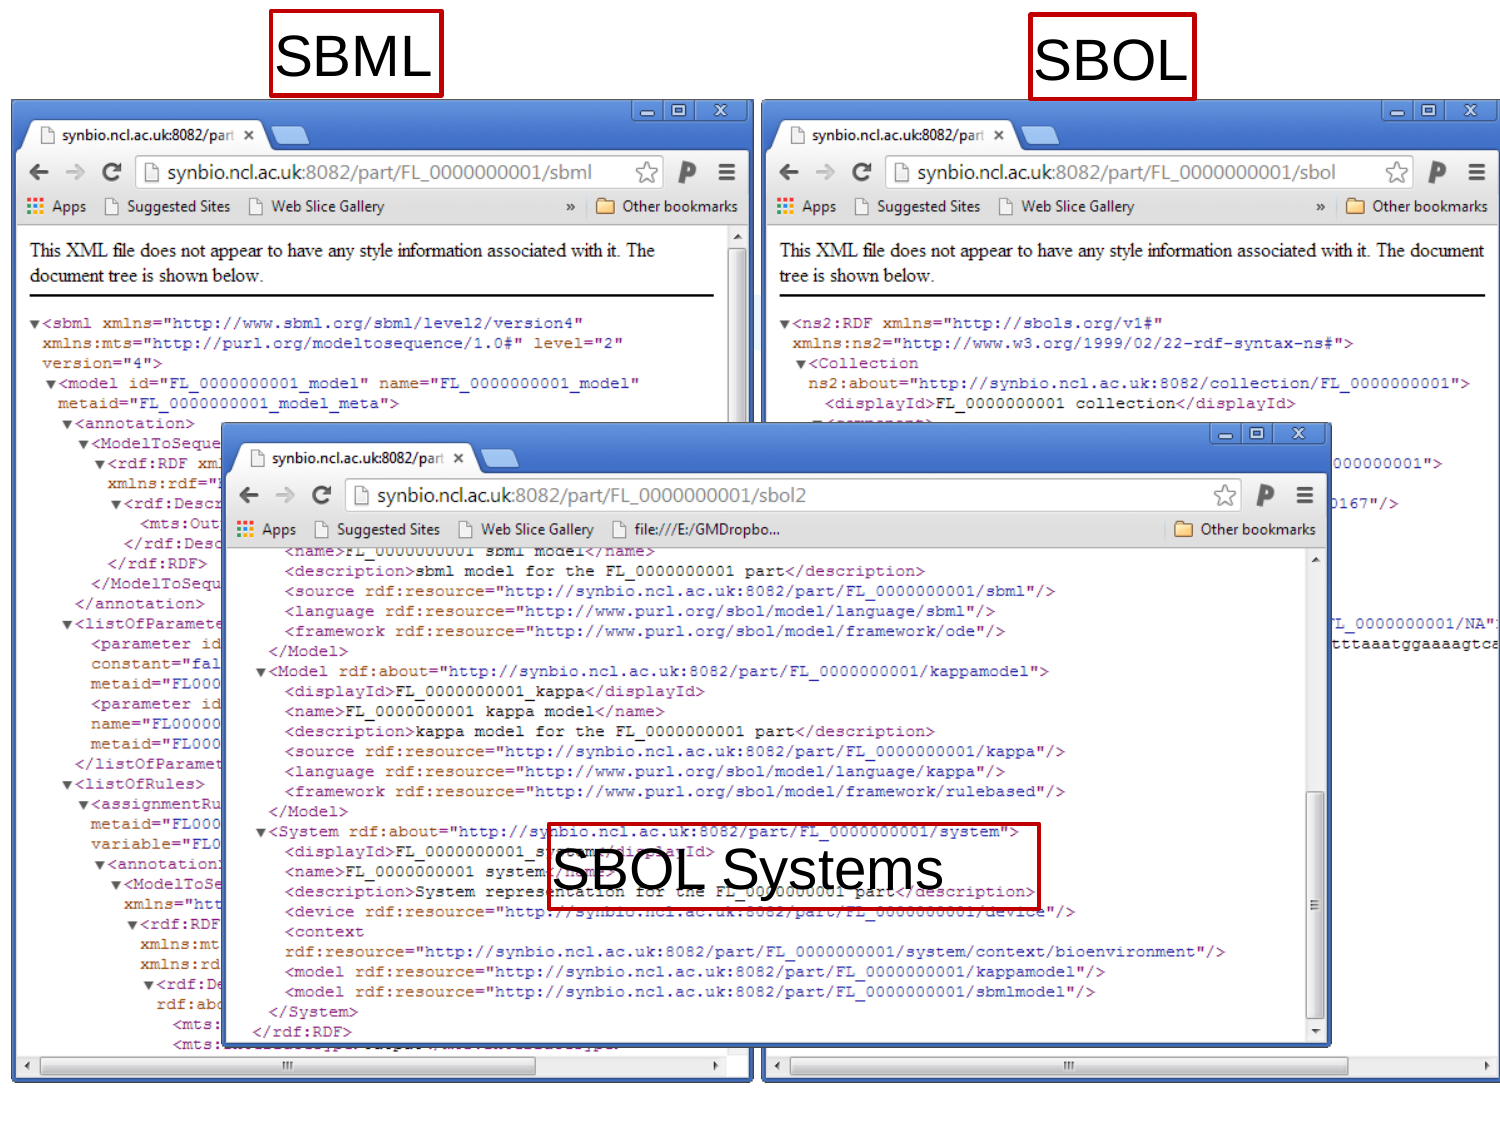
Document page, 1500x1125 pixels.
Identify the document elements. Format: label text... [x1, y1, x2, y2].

text_box SBML [271, 10, 442, 92]
picture [11, 99, 1500, 1083]
text_box SBOL [1030, 14, 1195, 92]
